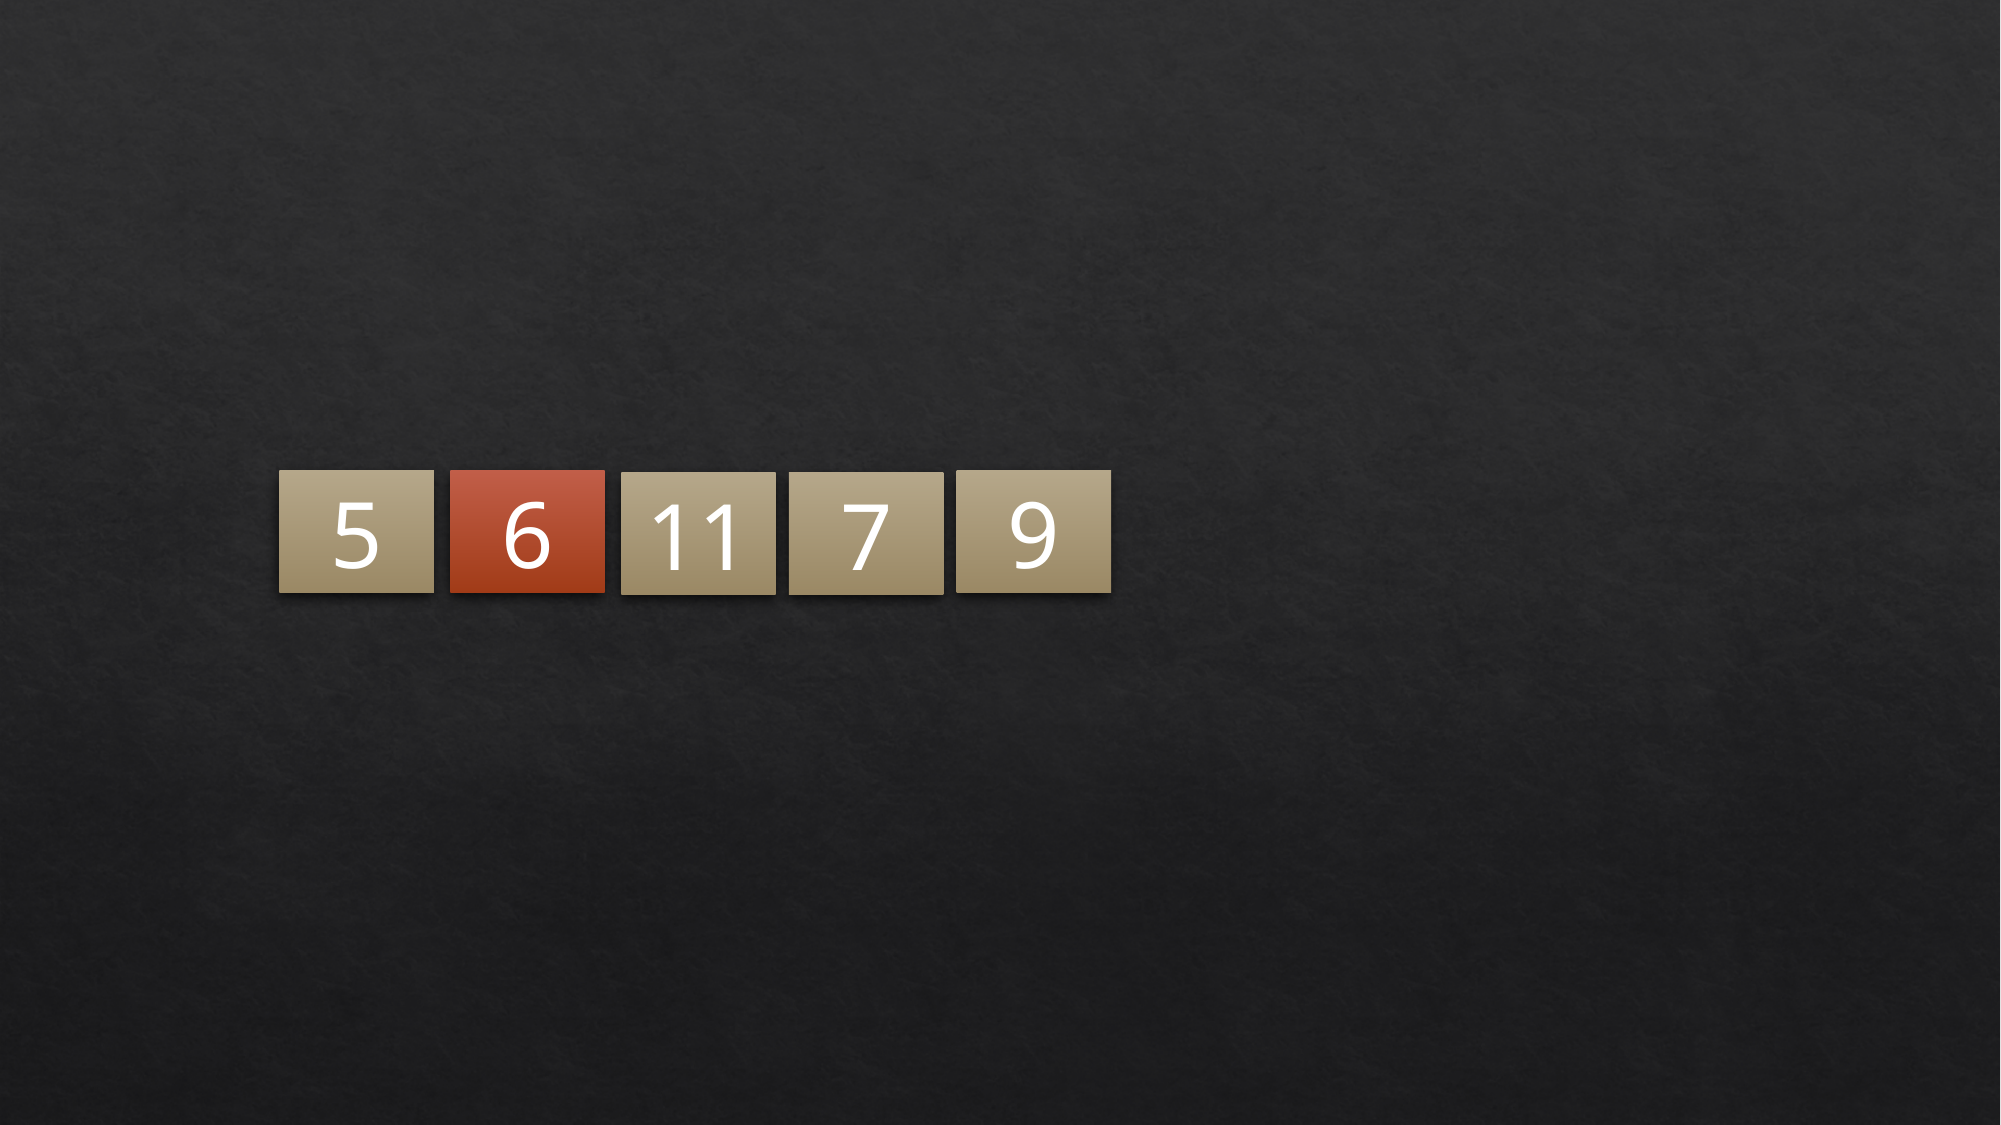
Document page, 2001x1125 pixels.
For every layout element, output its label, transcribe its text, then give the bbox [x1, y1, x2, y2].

text_box 11 [621, 472, 776, 595]
text_box 6 [450, 470, 605, 593]
text_box 7 [788, 472, 944, 595]
text_box 9 [956, 470, 1112, 593]
text_box 5 [279, 470, 434, 593]
